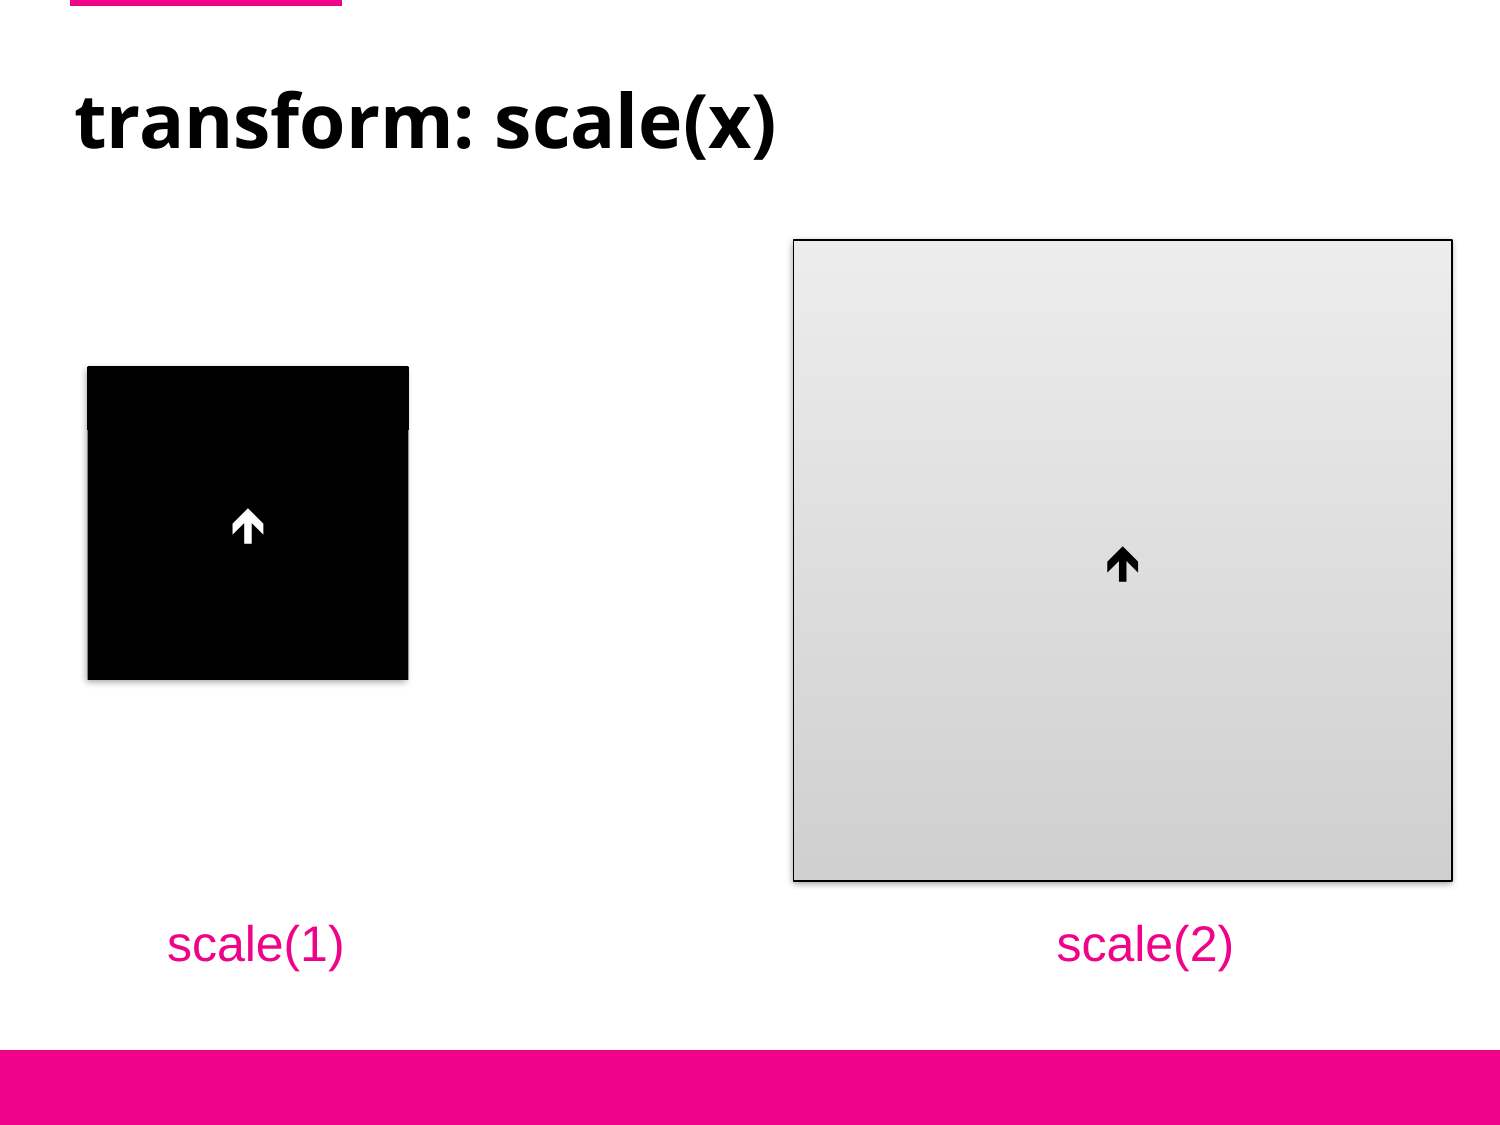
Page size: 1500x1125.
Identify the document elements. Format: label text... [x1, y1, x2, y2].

text_box scale(1) [152, 904, 362, 980]
text_box scale(2) [1041, 903, 1500, 979]
text_box transform: scale(x) [59, 66, 1407, 172]
text_box [0, 1052, 1500, 1125]
text_box 🡹 [87, 366, 409, 680]
text_box 🡹 [793, 239, 1452, 882]
